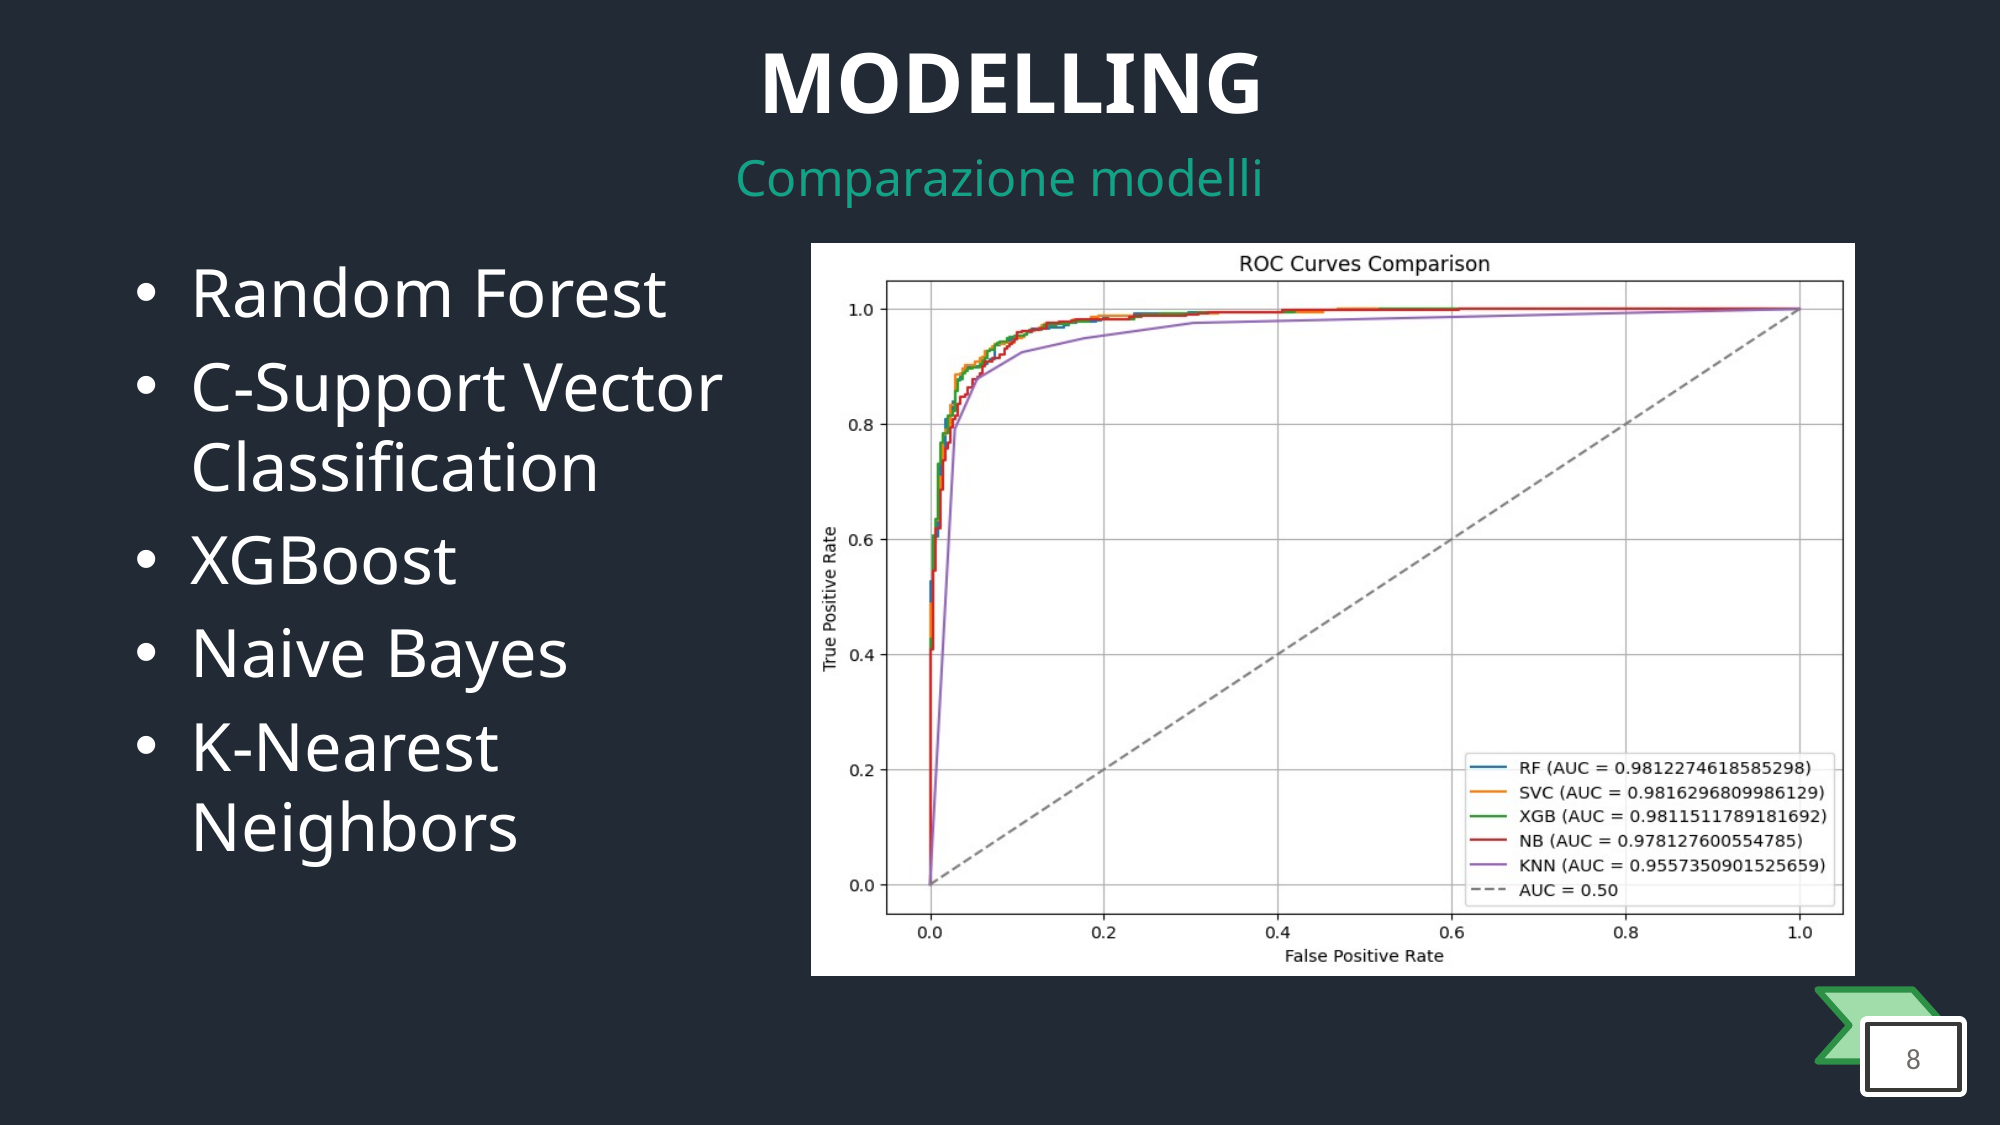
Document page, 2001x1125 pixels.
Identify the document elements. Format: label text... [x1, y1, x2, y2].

list Random Forest C-Support Vector Classification XGBoost Naive Bayes K-Nearest Neighbors [119, 243, 811, 1014]
picture [810, 243, 1855, 977]
title Modelling [102, 22, 1922, 139]
subtitle Comparazione modelli [102, 138, 1898, 215]
